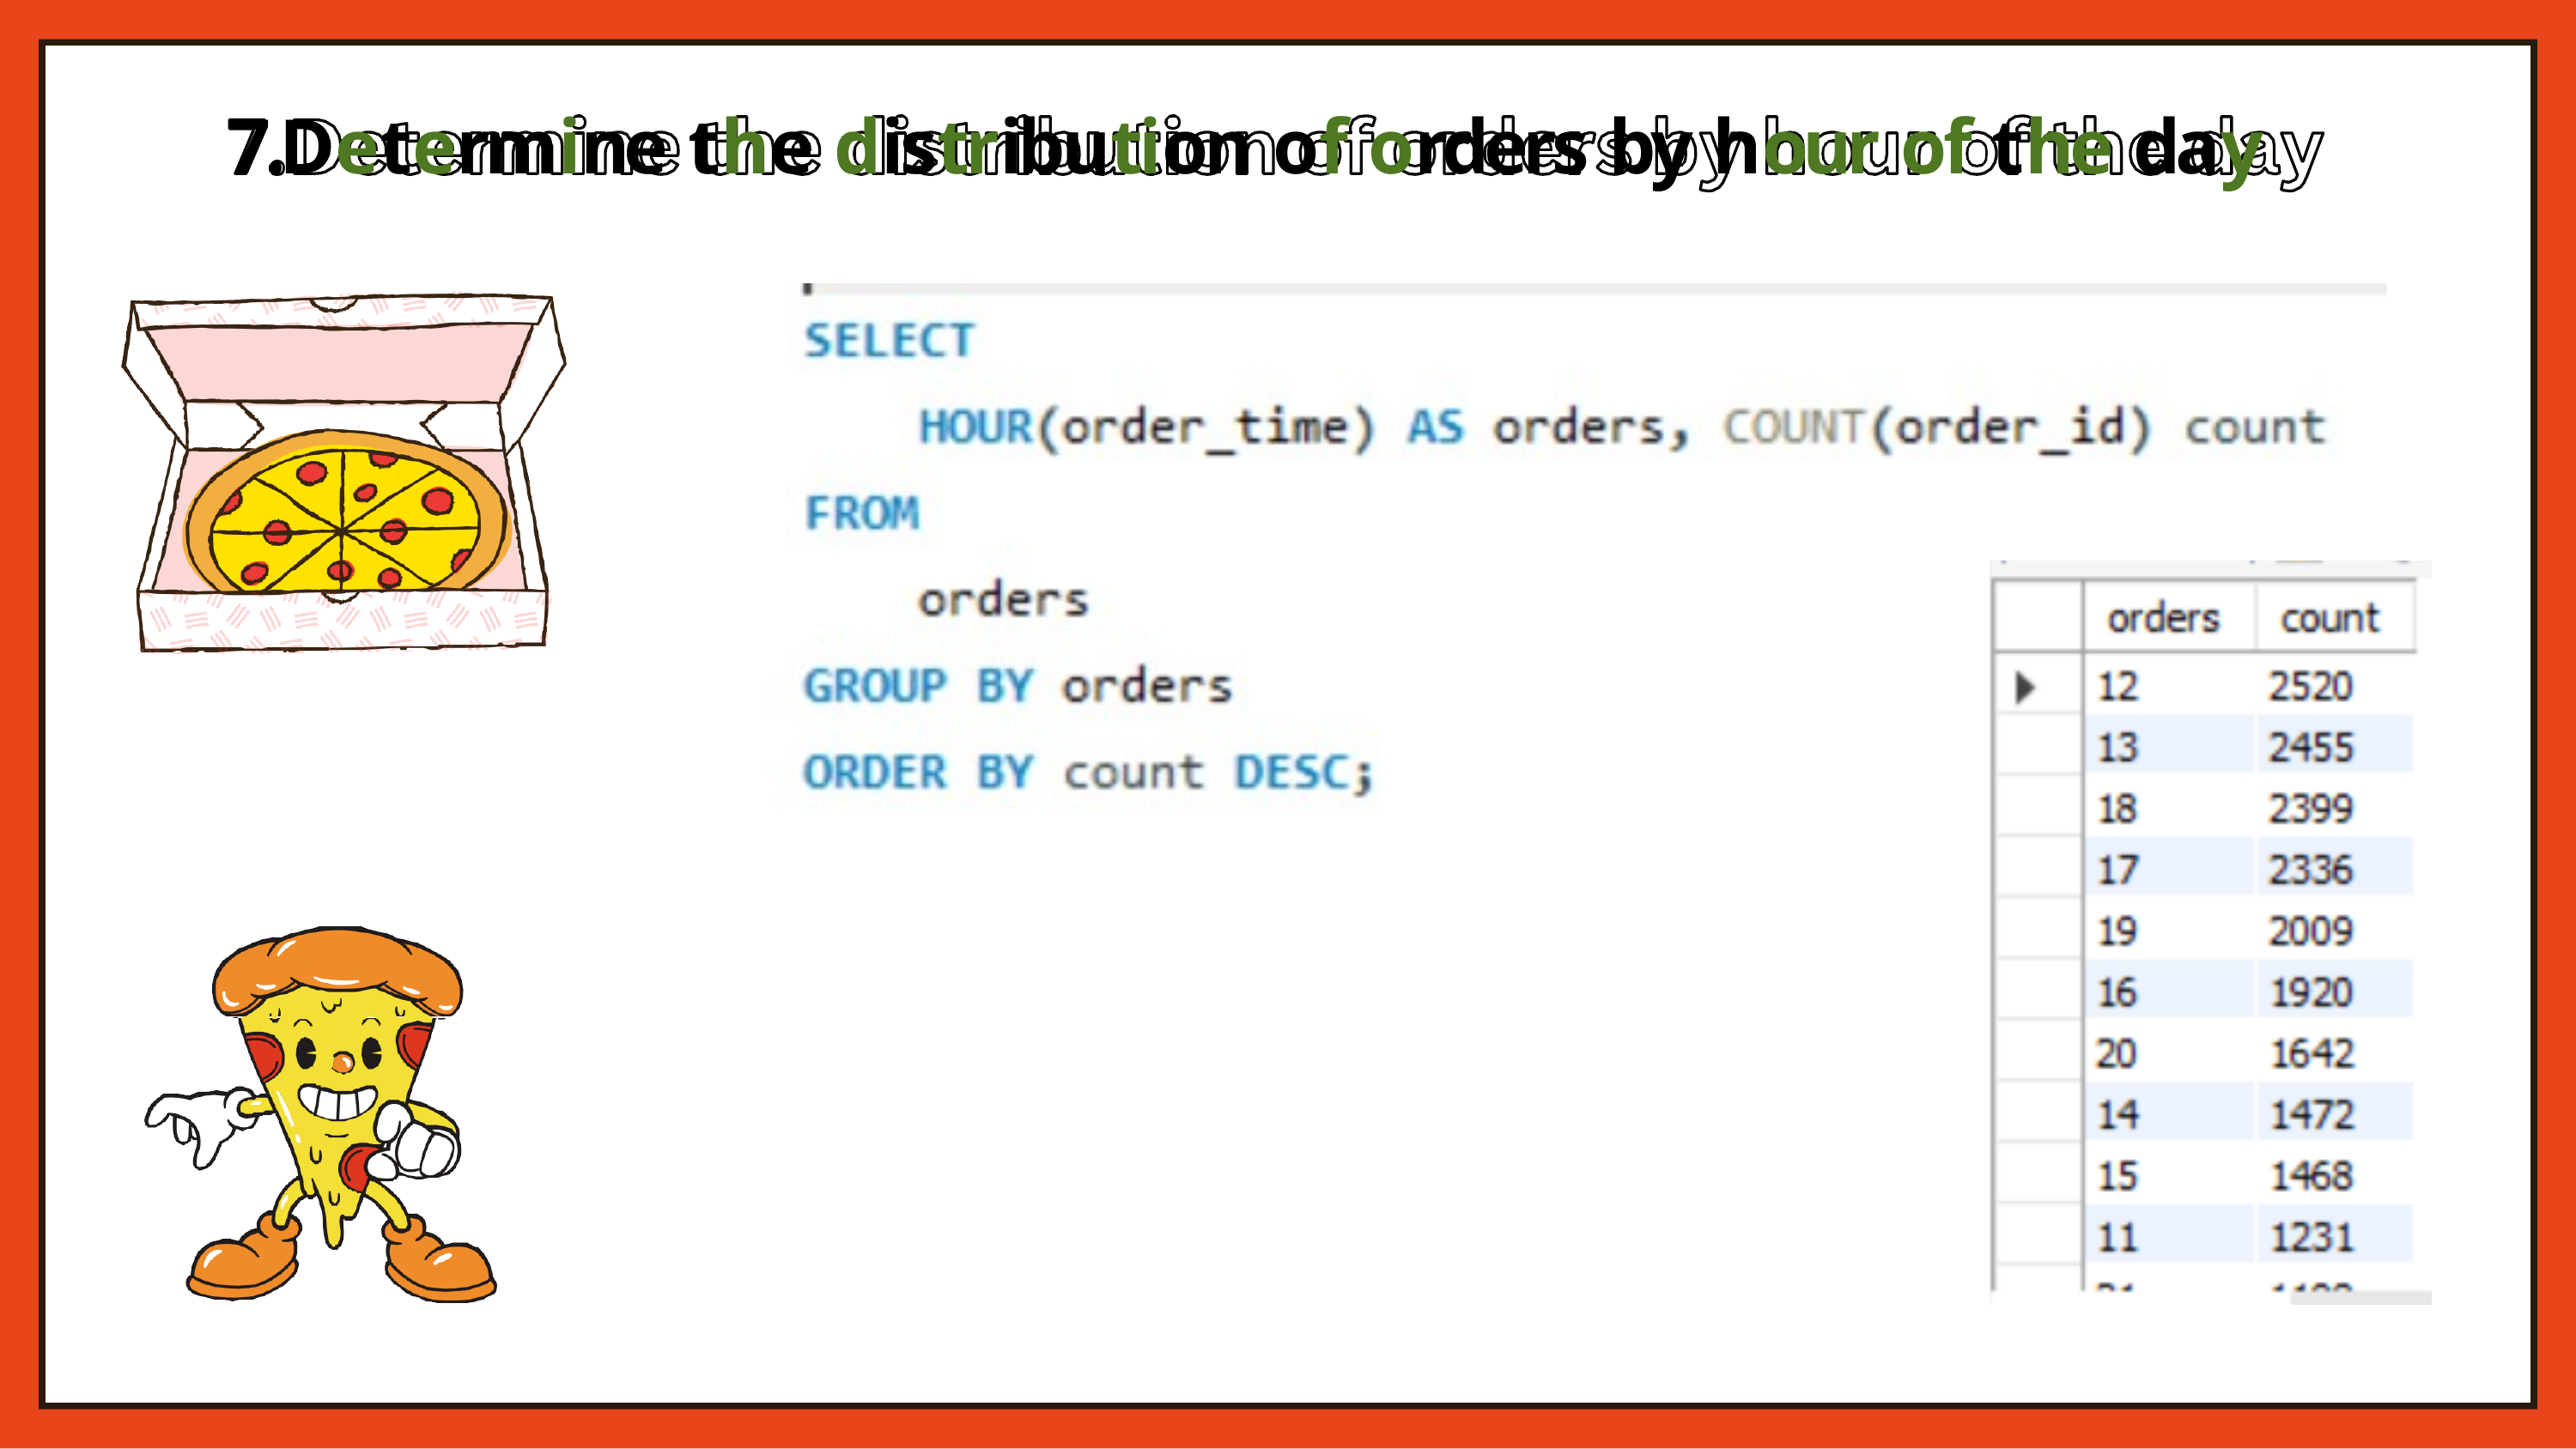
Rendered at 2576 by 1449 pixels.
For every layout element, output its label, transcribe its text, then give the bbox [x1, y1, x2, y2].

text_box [2046, 114, 2170, 177]
picture [144, 926, 497, 1303]
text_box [1393, 130, 1437, 177]
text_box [570, 114, 586, 176]
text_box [842, 114, 885, 177]
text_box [1655, 114, 1744, 193]
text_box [892, 114, 1032, 177]
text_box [1038, 114, 1230, 177]
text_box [766, 283, 2433, 1305]
picture [121, 291, 567, 654]
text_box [593, 130, 680, 177]
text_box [2190, 114, 2325, 193]
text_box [1298, 114, 1377, 177]
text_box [228, 118, 285, 176]
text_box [1521, 130, 1632, 177]
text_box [1443, 114, 1516, 177]
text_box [1765, 114, 1899, 177]
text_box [1954, 114, 2033, 177]
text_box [698, 114, 822, 177]
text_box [292, 118, 564, 177]
title 7.Determine the distribution of orders by hour of the day [226, 96, 2326, 341]
